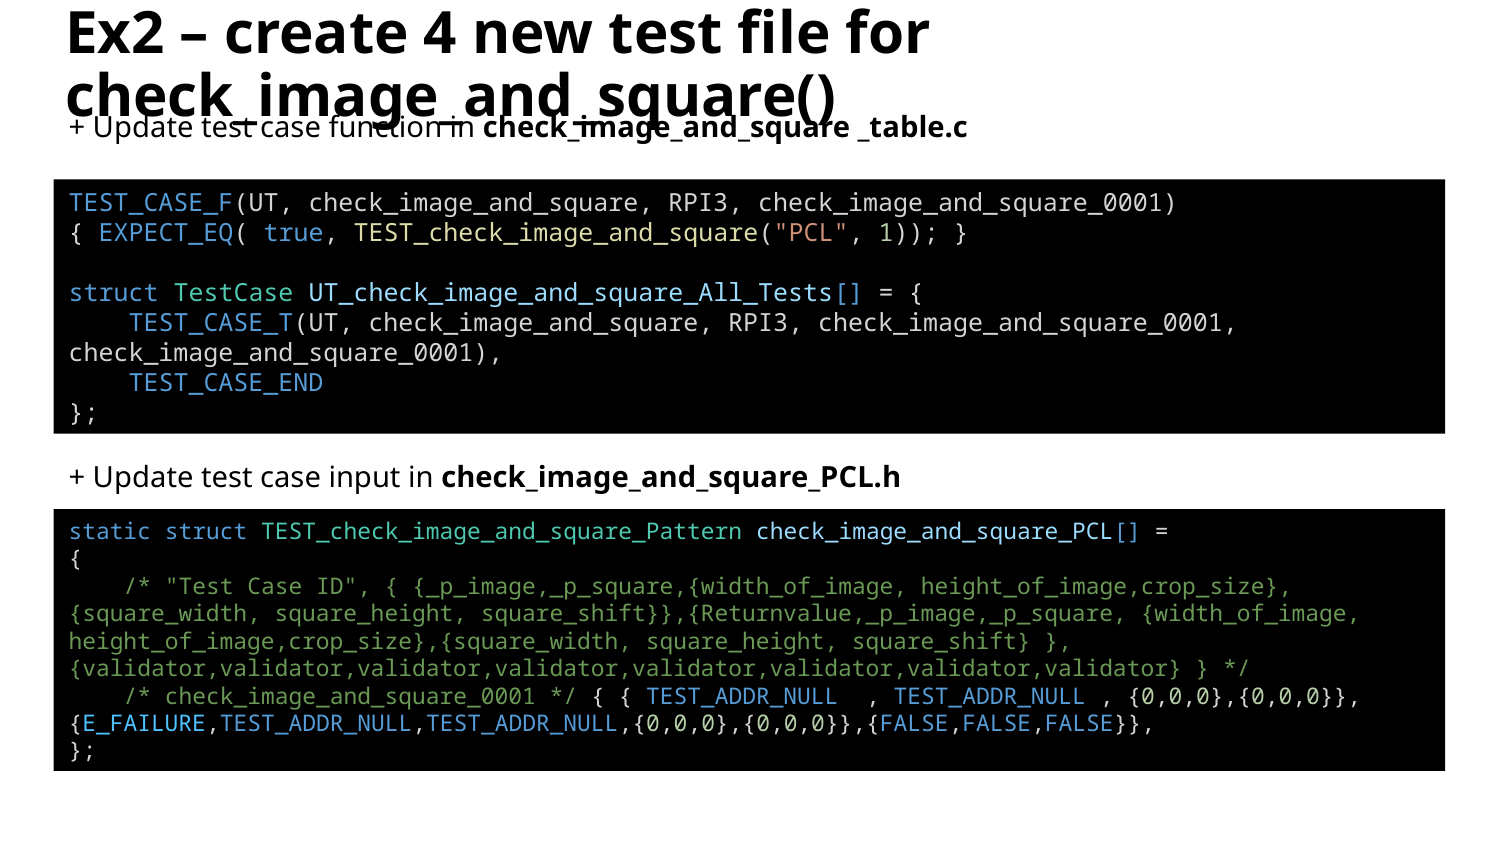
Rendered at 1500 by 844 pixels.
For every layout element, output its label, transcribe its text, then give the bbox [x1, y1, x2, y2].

text_box + Update test case function in check_image_and_square _table.c + Update test case input in check_image_and_square_PCL.h [53, 101, 1353, 179]
text_box + Update test case function in check_image_and_square _table.c + Update test case input in check_image_and_square_PCL.h [53, 434, 1353, 501]
text_box static struct TEST_check_image_and_square_Pattern check_image_and_square_PCL[] = { /* "Test Case ID", { {_p_image,_p_square,{width_of_image, height_of_image,crop_size},{square_width, square_height, square_shift}},{Returnvalue,_p_image,_p_square, {width_of_image, height_of_image,crop_size},{square_width, square_height, square_shift} },{validator,validator,validator,validator,validator,validator,validator,validator} } */ /* check_image_and_square_0001 */ { { TEST_ADDR_NULL , TEST_ADDR_NULL , {0,0,0},{0,0,0}},{E_FAILURE,TEST_ADDR_NULL,TEST_ADDR_NULL,{0,0,0},{0,0,0}},{FALSE,FALSE,FALSE}}, }; [53, 509, 1446, 771]
text_box TEST_CASE_F(UT, check_image_and_square, RPI3, check_image_and_square_0001) { EXPECT_EQ( true, TEST_check_image_and_square("PCL", 1)); } struct TestCase UT_check_image_and_square_All_Tests[] = { TEST_CASE_T(UT, check_image_and_square, RPI3, check_image_and_square_0001, check_image_and_square_0001), TEST_CASE_END }; [53, 179, 1446, 434]
title Ex2 – create 4 new test file for check_image_and_square() [53, 14, 1446, 118]
